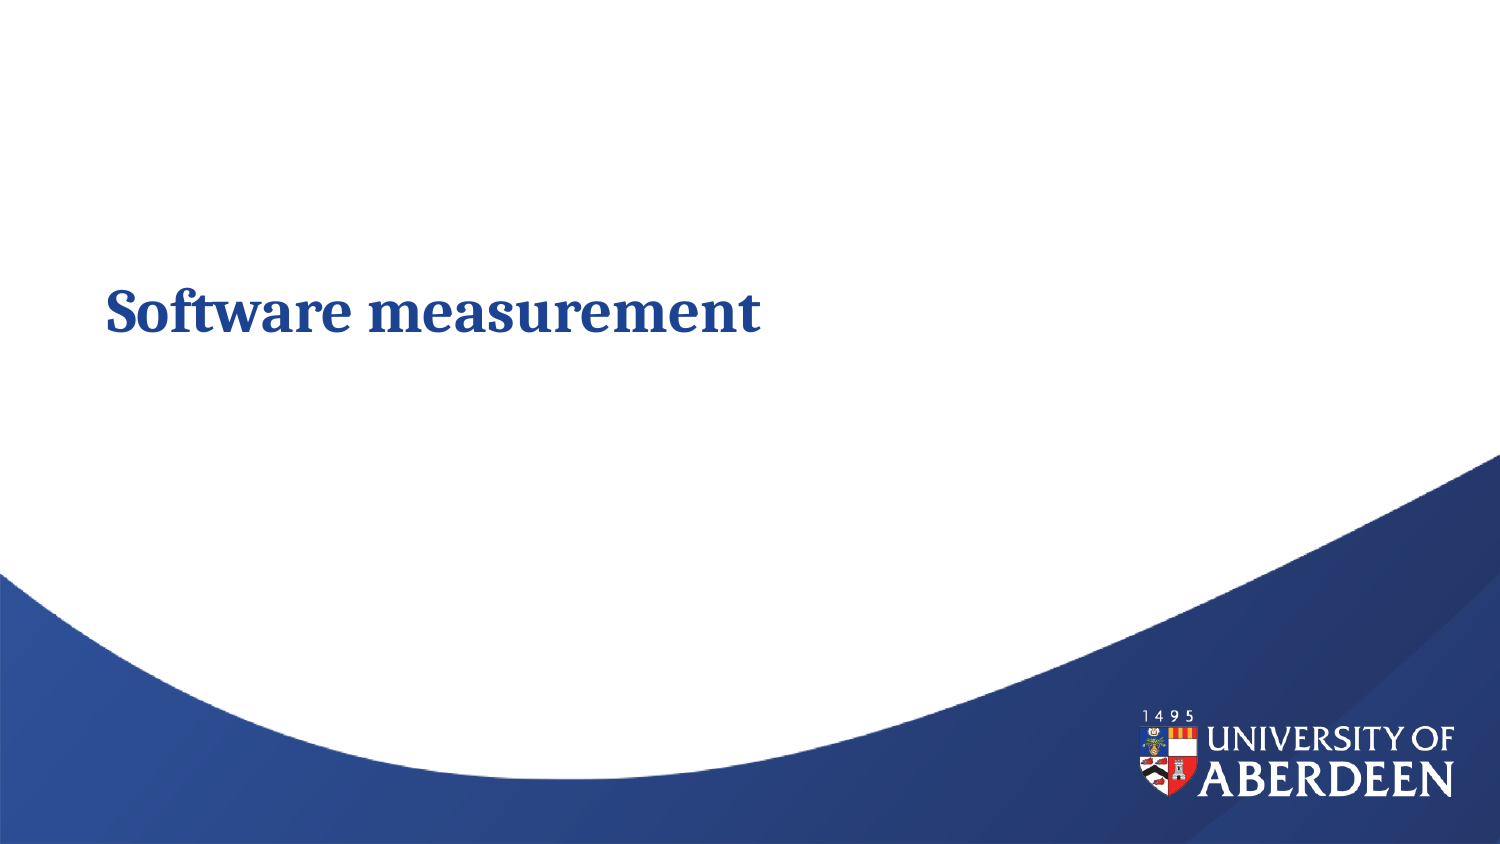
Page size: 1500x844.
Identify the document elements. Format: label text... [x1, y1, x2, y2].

picture [0, 0, 1500, 844]
title Software measurement [92, 271, 1118, 360]
